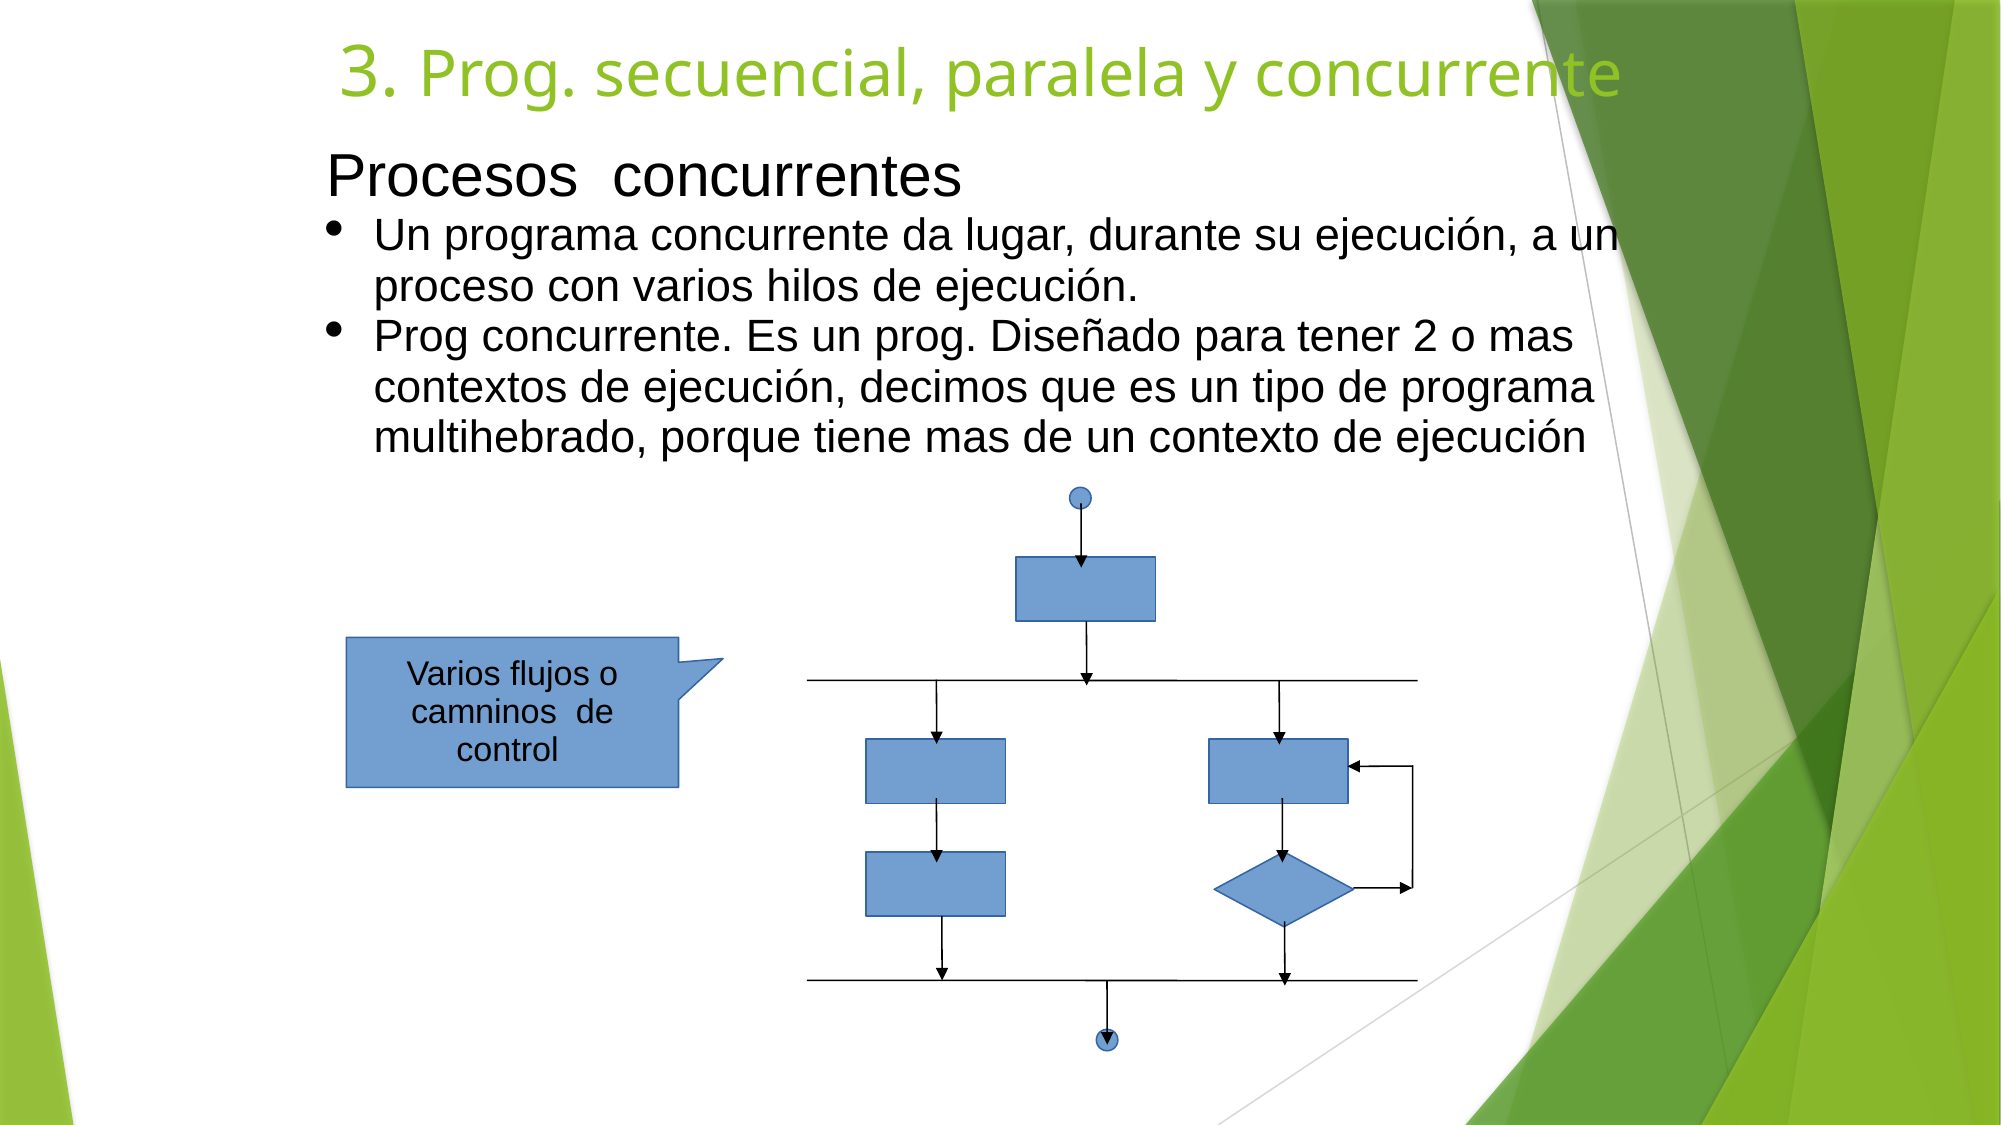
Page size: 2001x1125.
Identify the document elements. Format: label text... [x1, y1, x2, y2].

text_box [1100, 981, 1114, 1045]
text_box [865, 851, 1006, 917]
text_box [1353, 881, 1412, 895]
text_box [1074, 503, 1088, 568]
text_box [1069, 487, 1092, 509]
text_box [1208, 739, 1349, 804]
text_box [1273, 680, 1286, 745]
text_box [1276, 798, 1289, 863]
text_box Procesos concurrentes Un programa concurrente da lugar, durante su ejecución, a un proceso con varios hilos de ejecución. Prog concurrente. Es un prog. Diseñado para tener 2 o mas contextos de ejecución, decimos que es un tipo de programa multihebrado, porque tiene mas de un contexto de ejecución [324, 144, 1675, 461]
text_box [935, 916, 949, 981]
text_box [1015, 557, 1156, 622]
text_box [865, 739, 1006, 804]
text_box [1214, 854, 1354, 927]
text_box [1080, 621, 1093, 686]
text_box [930, 679, 943, 744]
text_box [1278, 921, 1292, 980]
title 3. Prog. secuencial, paralela y concurrente [324, 18, 1674, 140]
text_box [1347, 760, 1414, 773]
text_box Varios flujos o camninos de control [346, 637, 724, 788]
text_box [930, 798, 943, 863]
text_box [1096, 1029, 1118, 1051]
